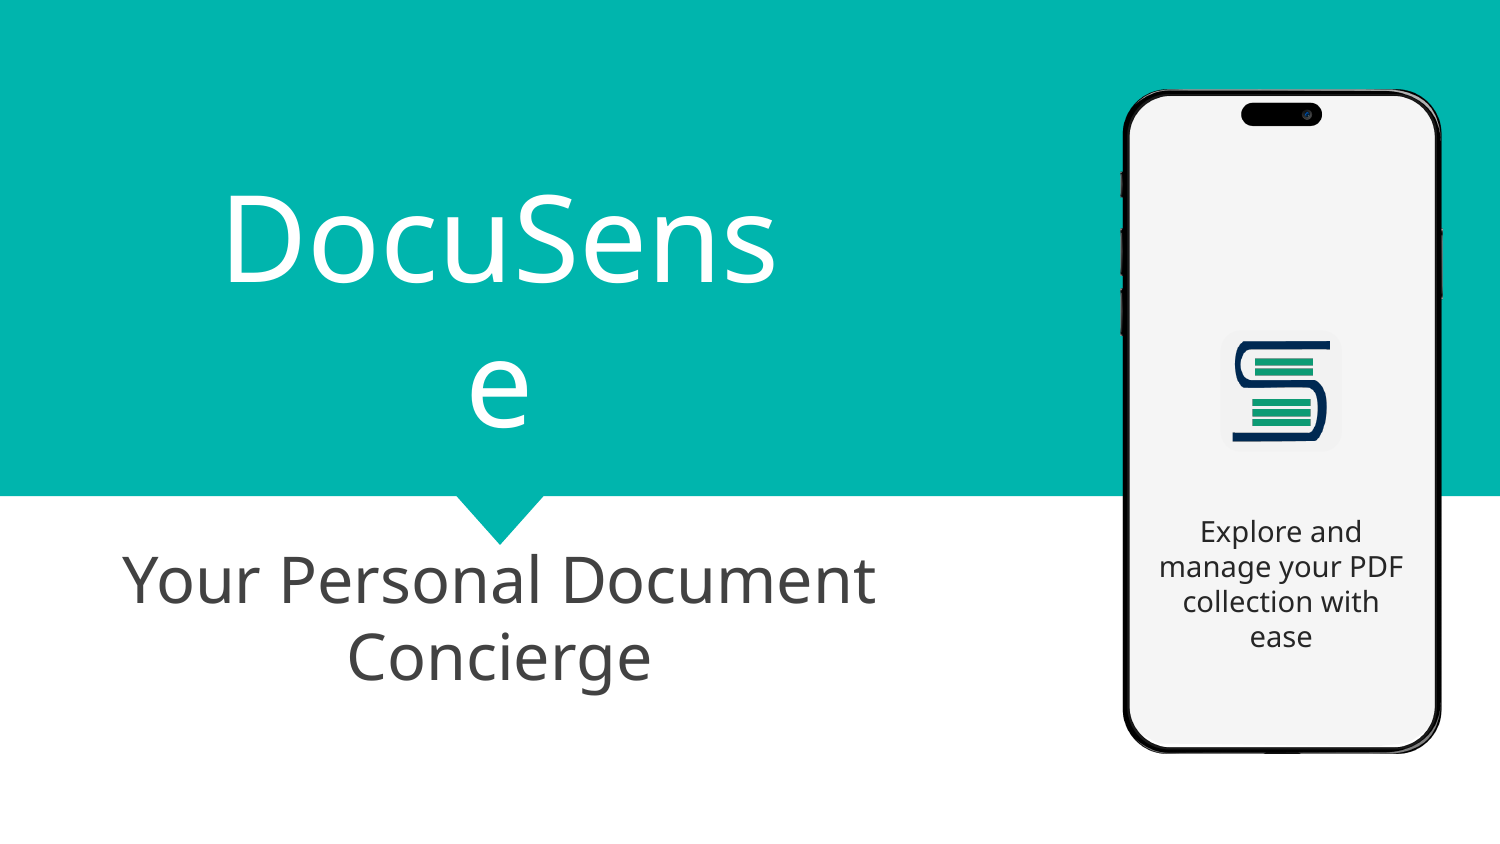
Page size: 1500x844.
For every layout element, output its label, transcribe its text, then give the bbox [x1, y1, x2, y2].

title DocuSense [179, 296, 820, 467]
subtitle Your Personal Document Concierge [22, 555, 977, 677]
picture [1119, 89, 1443, 754]
